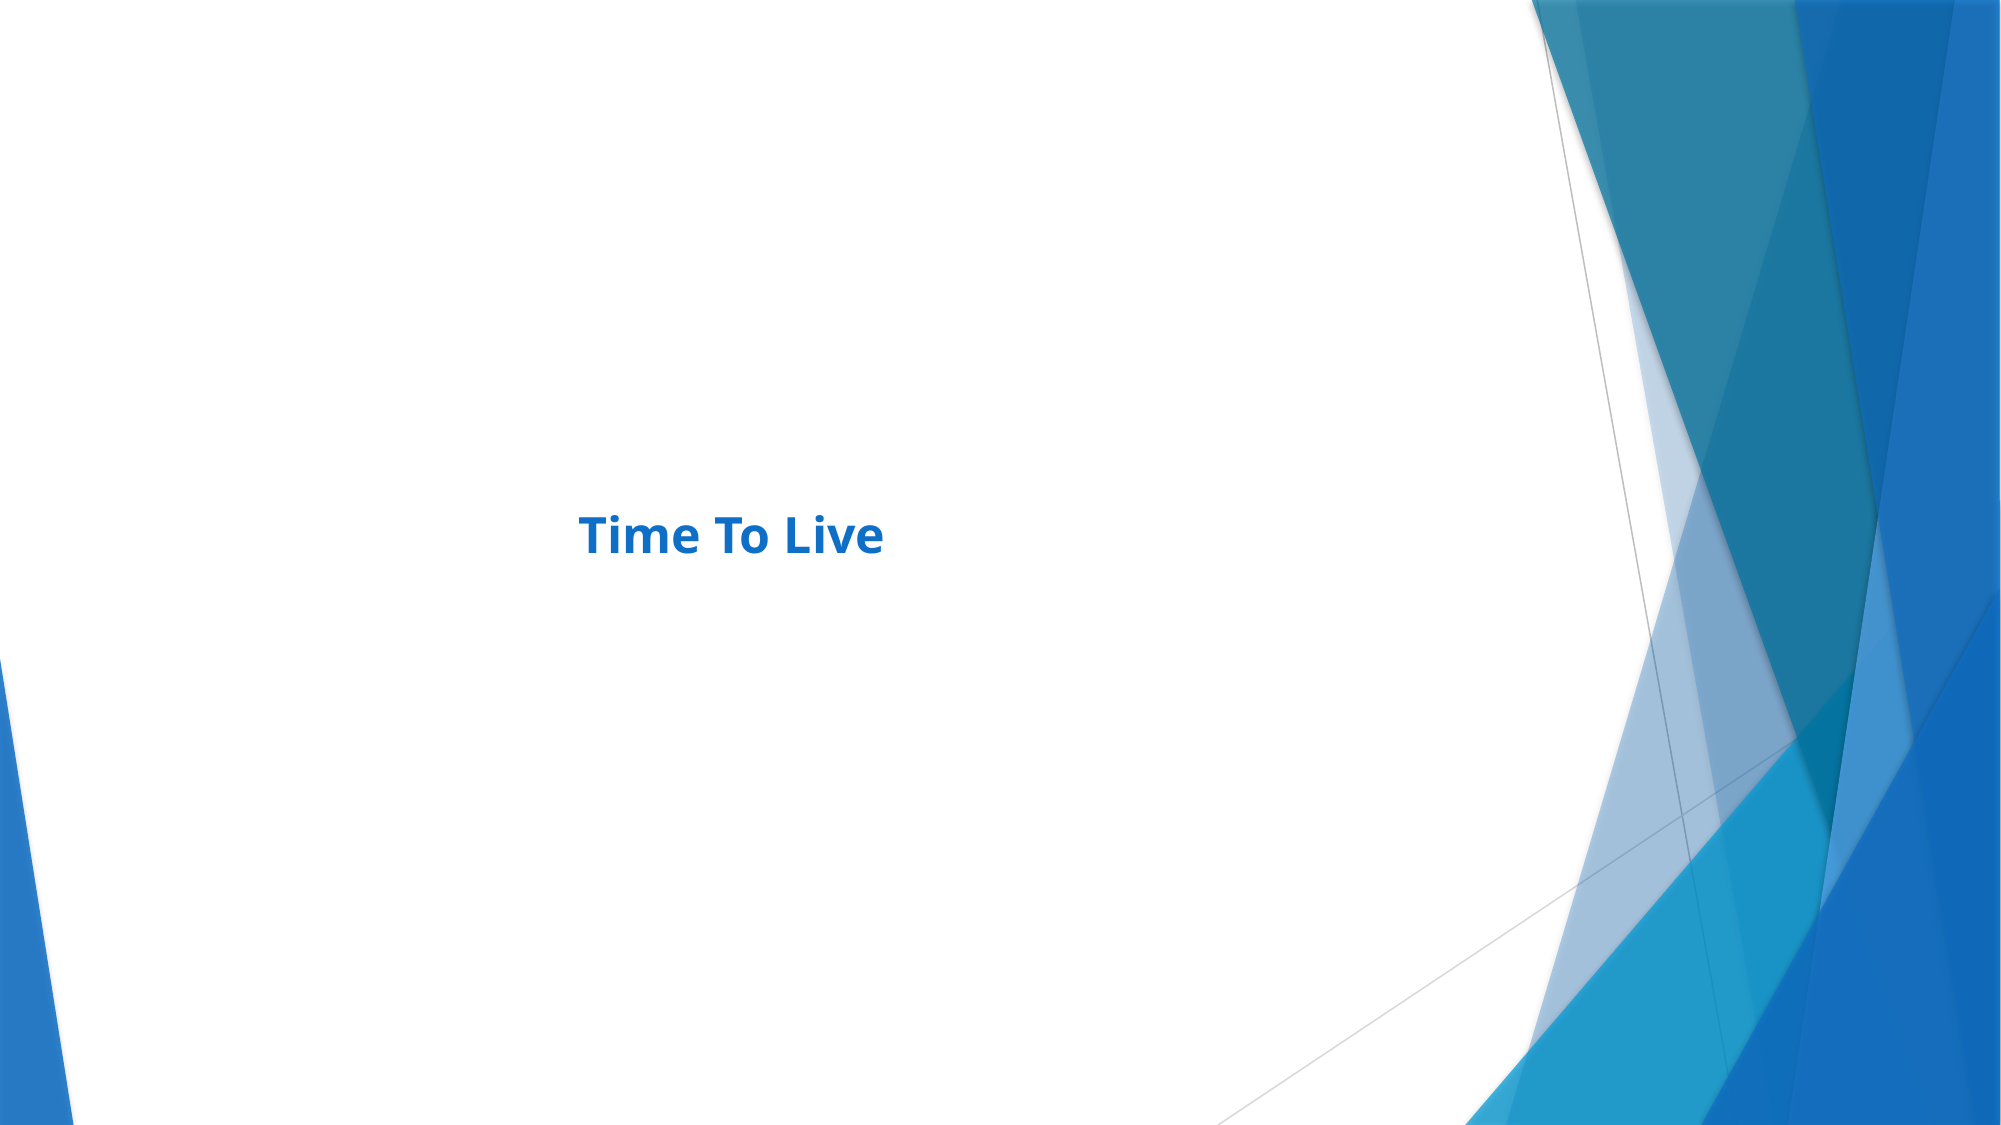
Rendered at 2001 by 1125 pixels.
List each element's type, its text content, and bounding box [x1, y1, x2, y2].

title Time To Live [409, 495, 1055, 575]
